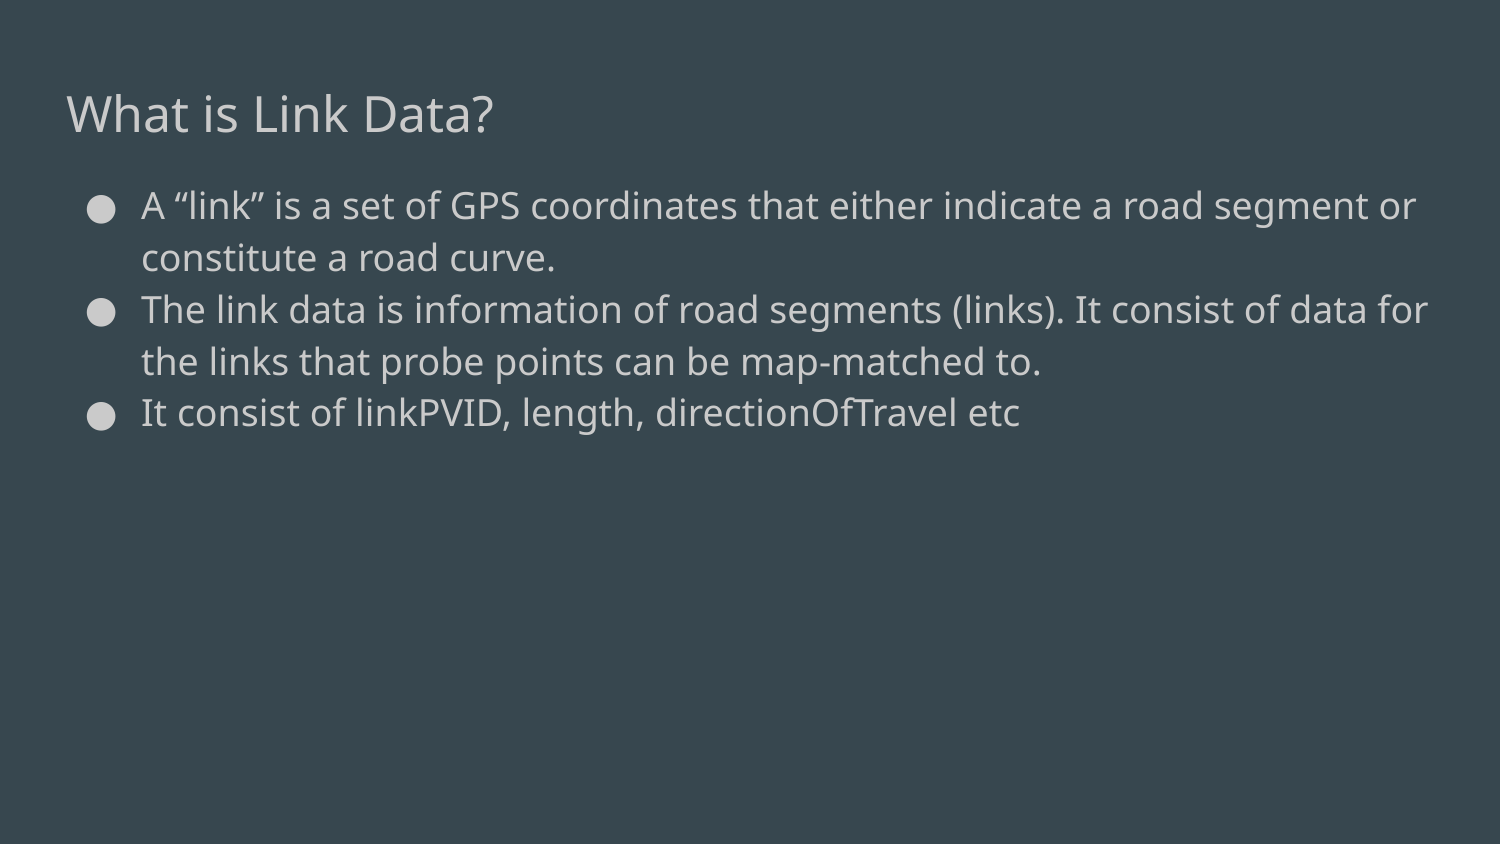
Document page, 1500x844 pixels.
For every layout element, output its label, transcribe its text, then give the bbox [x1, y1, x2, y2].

list What is Link Data? A “link” is a set of GPS coordinates that either indicate a road segment or constitute a road curve. The link data is information of road segments (links). It consist of data for the links that probe points can be map-matched to. It consist of linkPVID, length, directionOfTravel etc [51, 58, 1449, 750]
